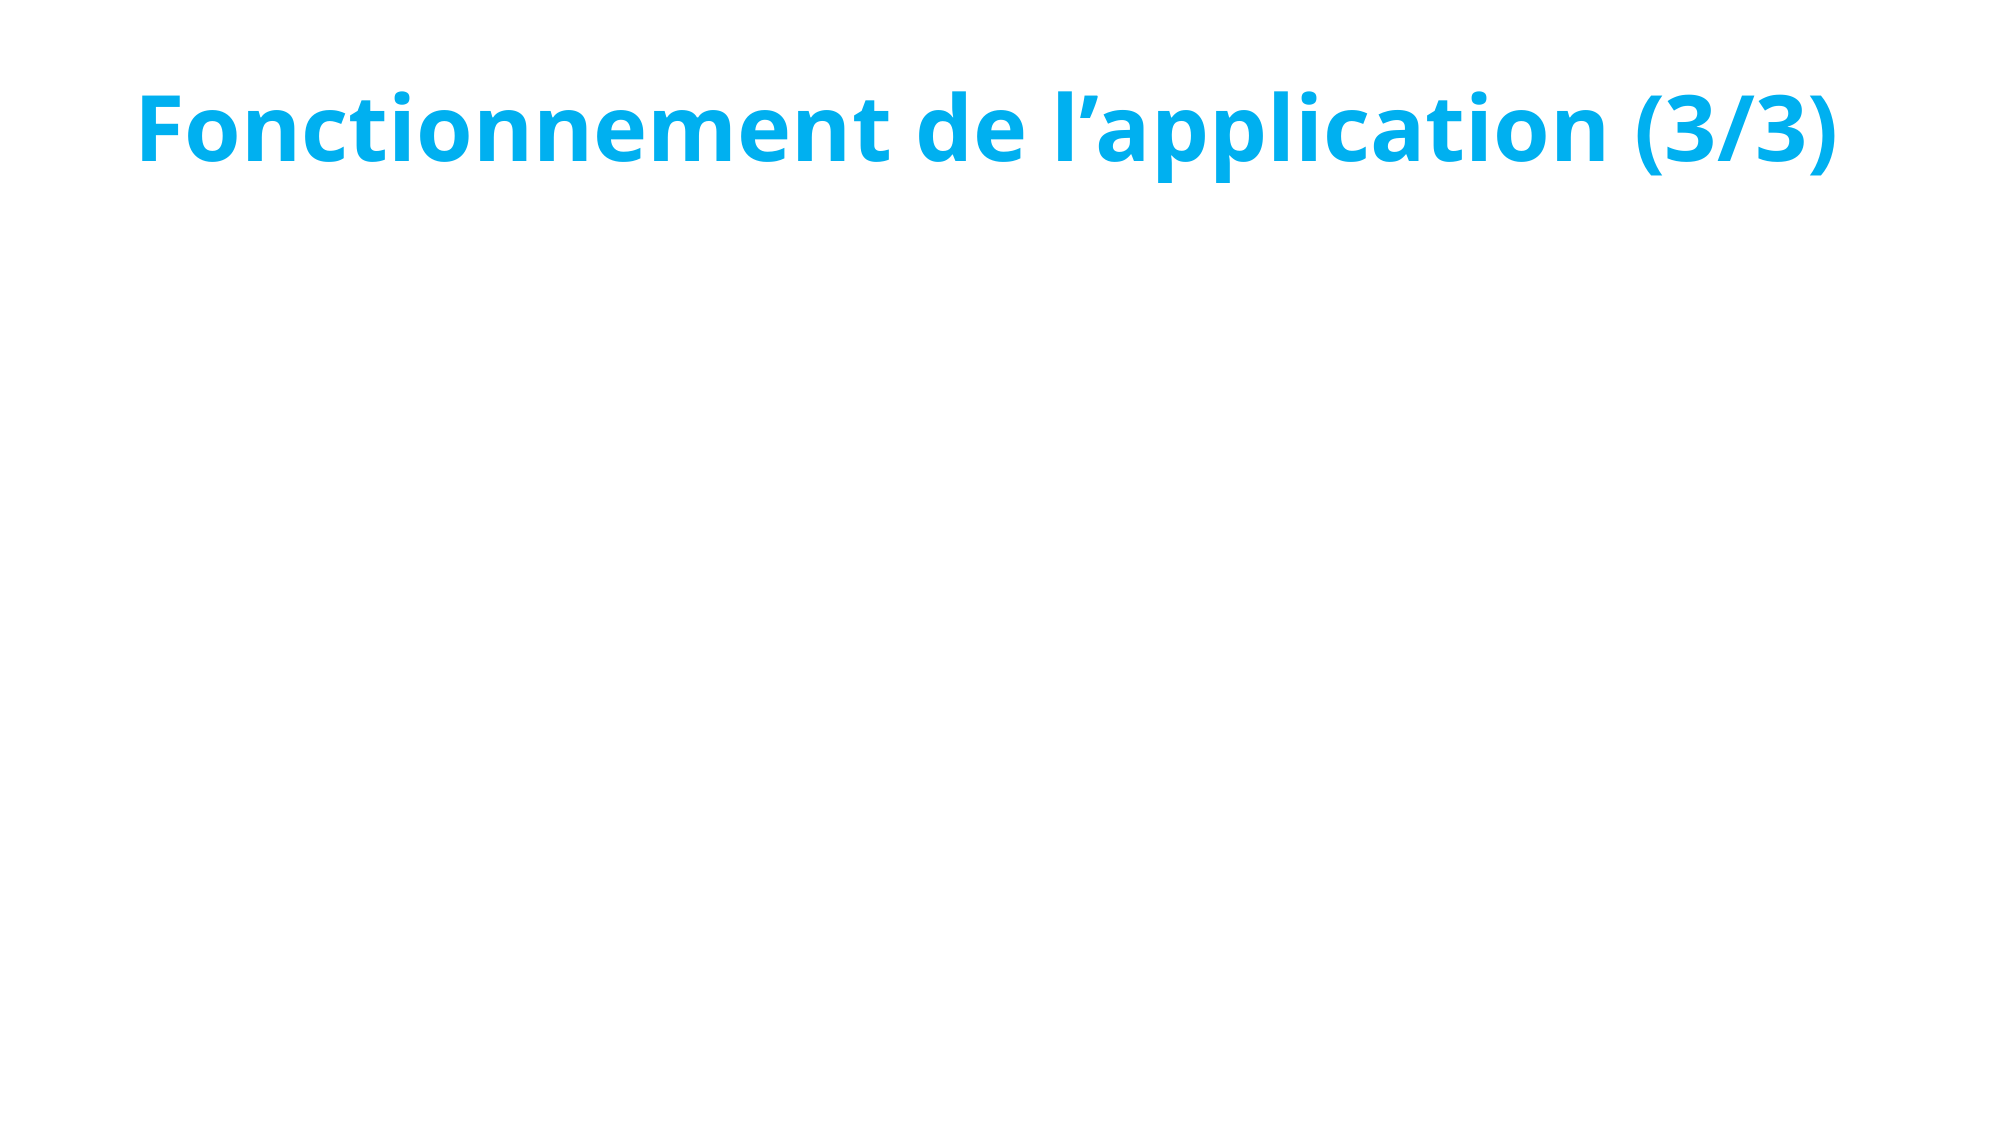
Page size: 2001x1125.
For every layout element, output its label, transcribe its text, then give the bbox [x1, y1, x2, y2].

title Fonctionnement de l’application (3/3) [59, 22, 1916, 241]
